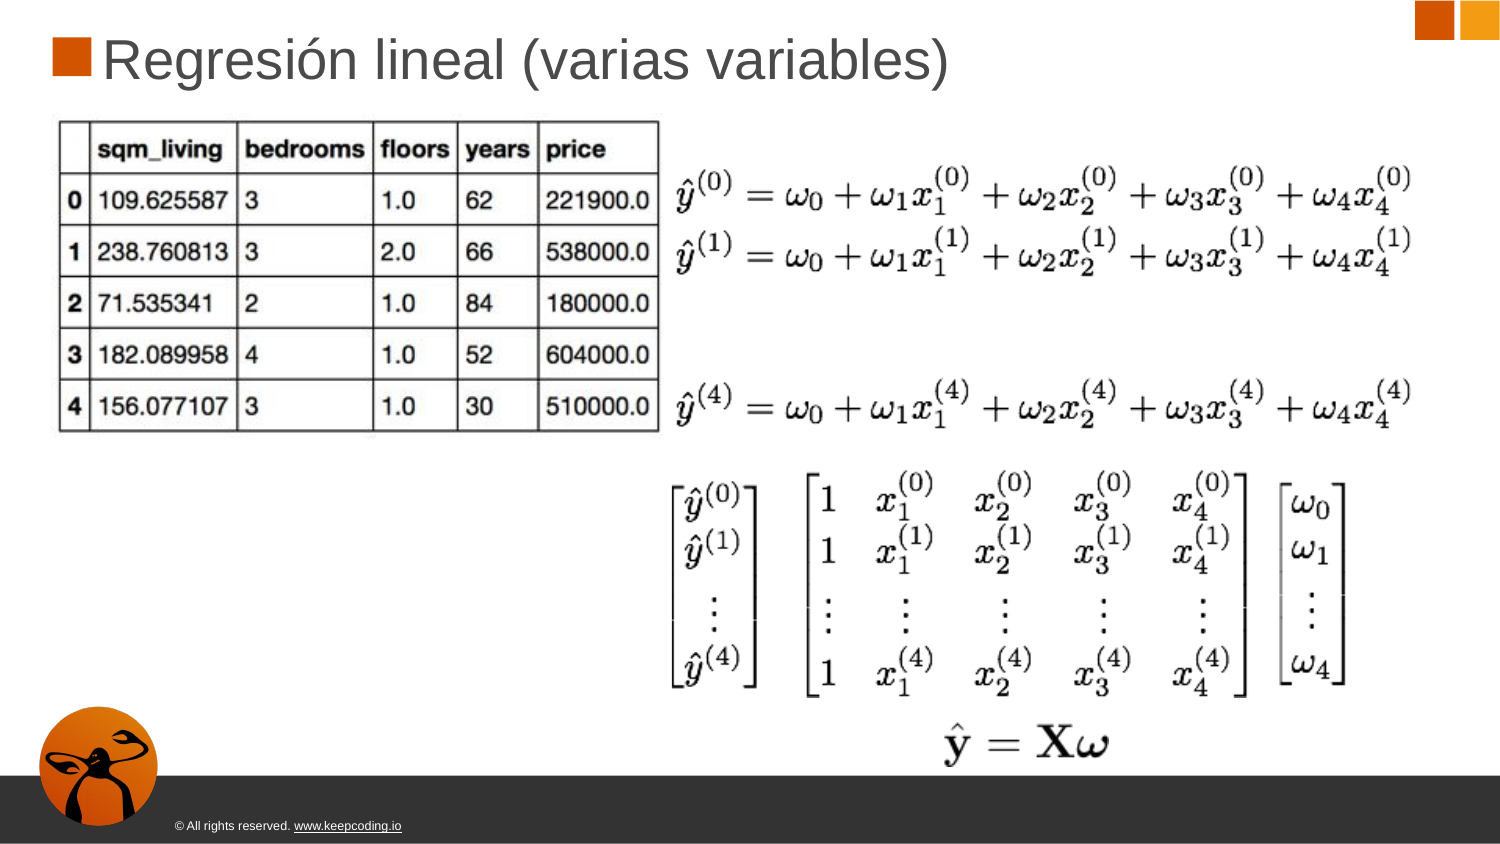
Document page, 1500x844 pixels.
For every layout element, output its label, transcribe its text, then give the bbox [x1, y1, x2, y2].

text_box [50, 113, 664, 439]
text_box [671, 165, 1411, 698]
picture [0, 674, 246, 844]
title Regresión lineal (varias variables) [100, 21, 1263, 165]
text_box [943, 721, 1109, 767]
text_box © All rights reserved. www.keepcoding.io [172, 816, 409, 834]
